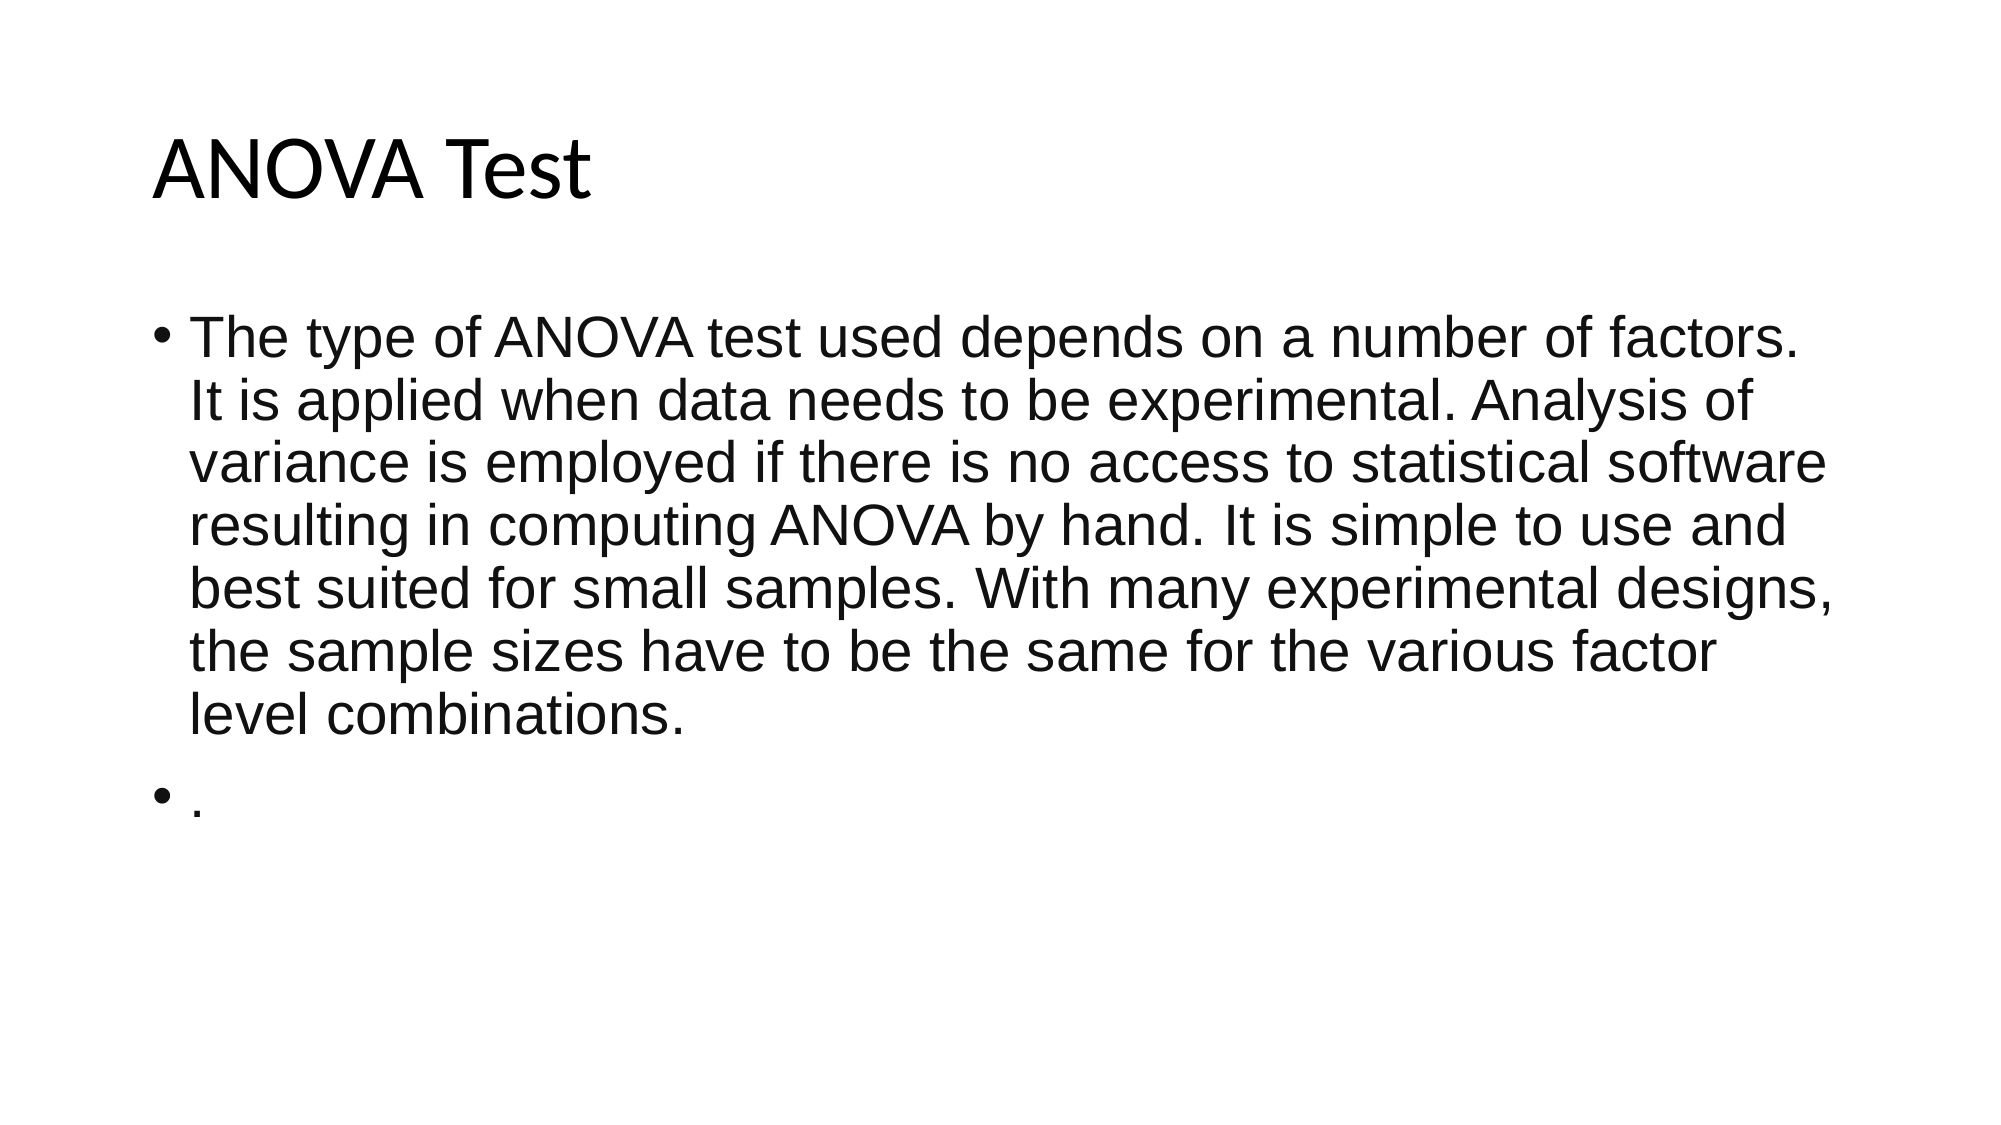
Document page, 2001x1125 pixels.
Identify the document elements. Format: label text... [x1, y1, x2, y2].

title ANOVA Test [137, 59, 1863, 278]
list The type of ANOVA test used depends on a number of factors. It is applied when data needs to be experimental. Analysis of variance is employed if there is no access to statistical software resulting in computing ANOVA by hand. It is simple to use and best suited for small samples. With many experimental designs, the sample sizes have to be the same for the various factor level combinations. . [137, 299, 1863, 1014]
